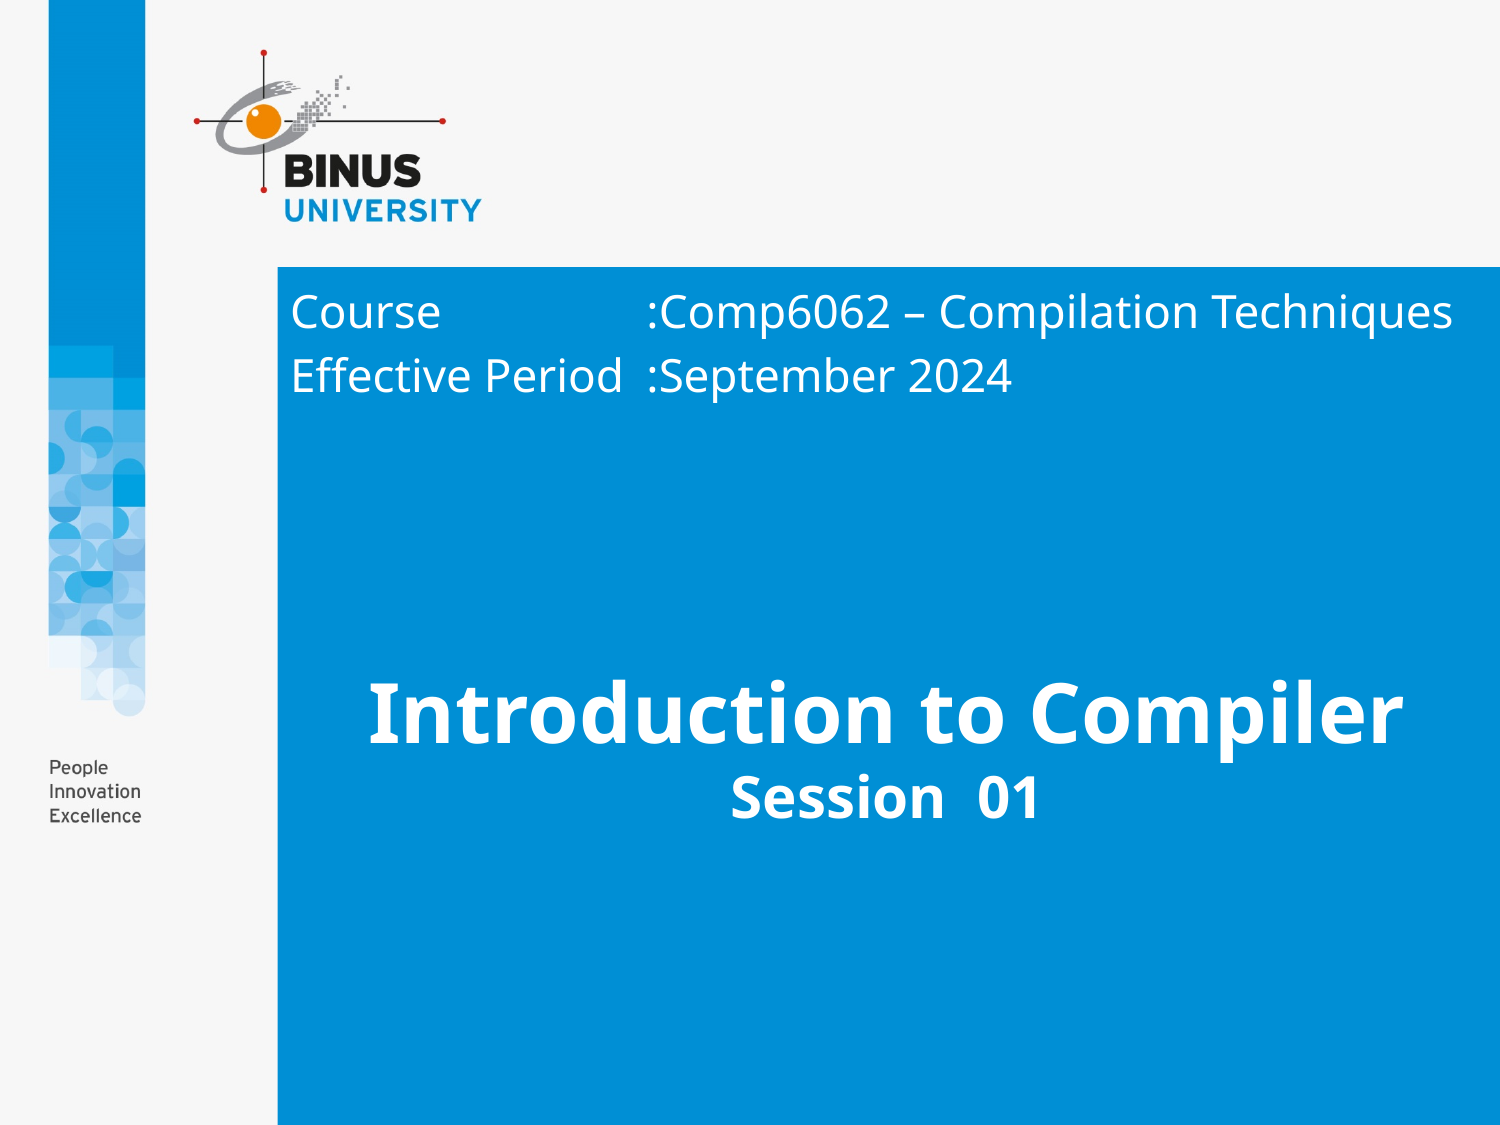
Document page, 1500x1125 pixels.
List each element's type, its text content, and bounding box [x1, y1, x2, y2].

text_box Course :Comp6062 – Compilation Techniques Effective Period :September 2024 [274, 275, 1475, 429]
picture [0, 0, 1500, 845]
title Introduction to Compiler Session 01 [275, 549, 1500, 942]
